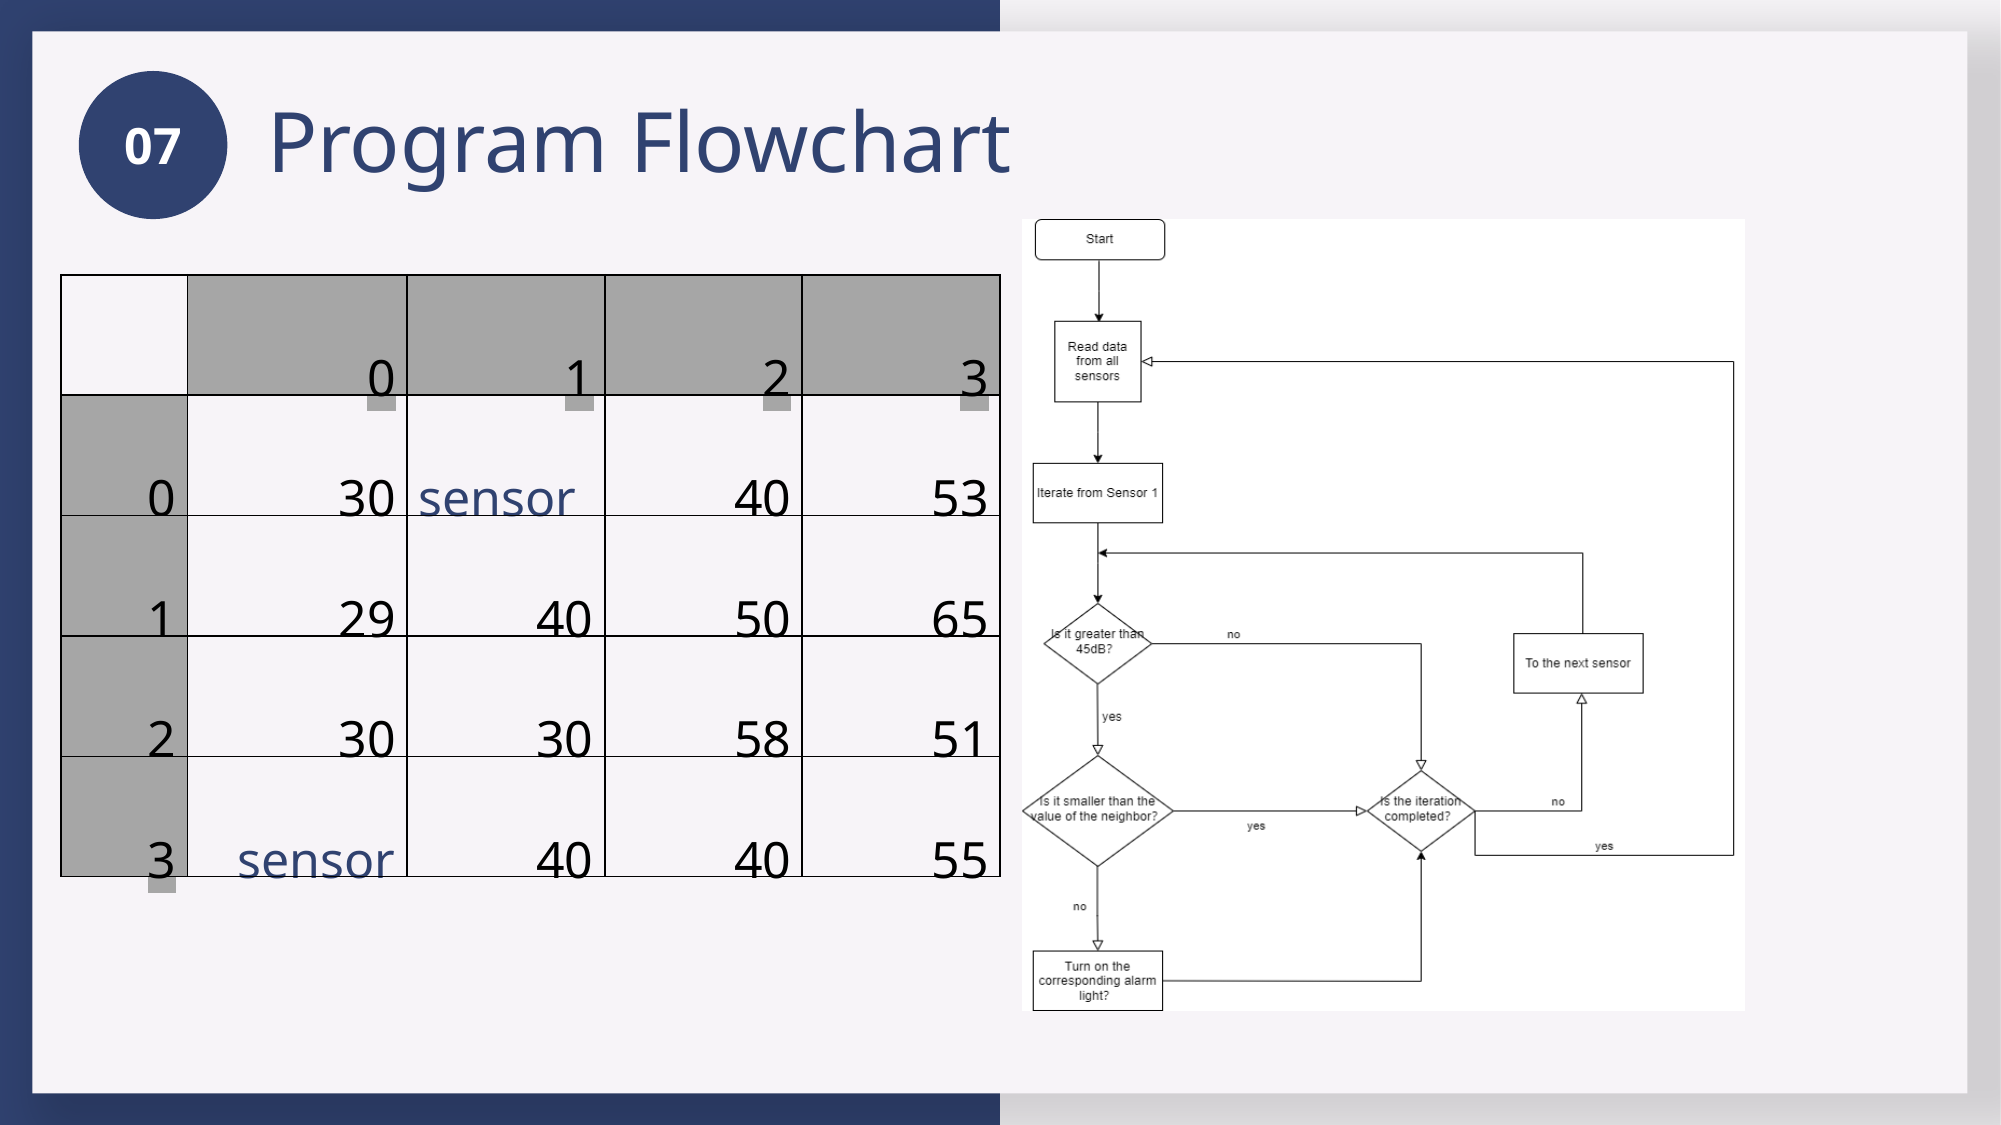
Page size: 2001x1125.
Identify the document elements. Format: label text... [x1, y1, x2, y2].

table_cell 58 [606, 637, 801, 756]
table_header 1 [408, 276, 604, 394]
table_cell 30 [408, 637, 604, 756]
table_cell 29 [188, 516, 406, 635]
table_cell 40 [606, 396, 801, 515]
text_box 07 [77, 69, 229, 221]
table_cell sensor [188, 757, 406, 876]
table_cell 30 [188, 637, 406, 756]
text_box Program Flowchart [252, 81, 1792, 197]
table_header 2 [606, 276, 801, 394]
table_cell 40 [408, 757, 604, 876]
table_cell 0 [62, 396, 187, 515]
table_cell 1 [62, 516, 187, 635]
table_header 3 [803, 276, 999, 394]
table_cell 30 [188, 396, 406, 515]
table_cell 40 [408, 516, 604, 635]
table_cell 53 [803, 396, 999, 515]
picture [1021, 219, 1745, 1011]
table_cell 50 [606, 516, 801, 635]
table_cell 3 [62, 757, 187, 876]
table_header [62, 276, 187, 394]
table_header 0 [188, 276, 406, 394]
table_cell 2 [62, 637, 187, 756]
table_cell 65 [803, 516, 999, 635]
table_cell 51 [803, 637, 999, 756]
table_cell sensor [408, 396, 604, 515]
table_cell 55 [803, 757, 999, 876]
table_cell 40 [606, 757, 801, 876]
